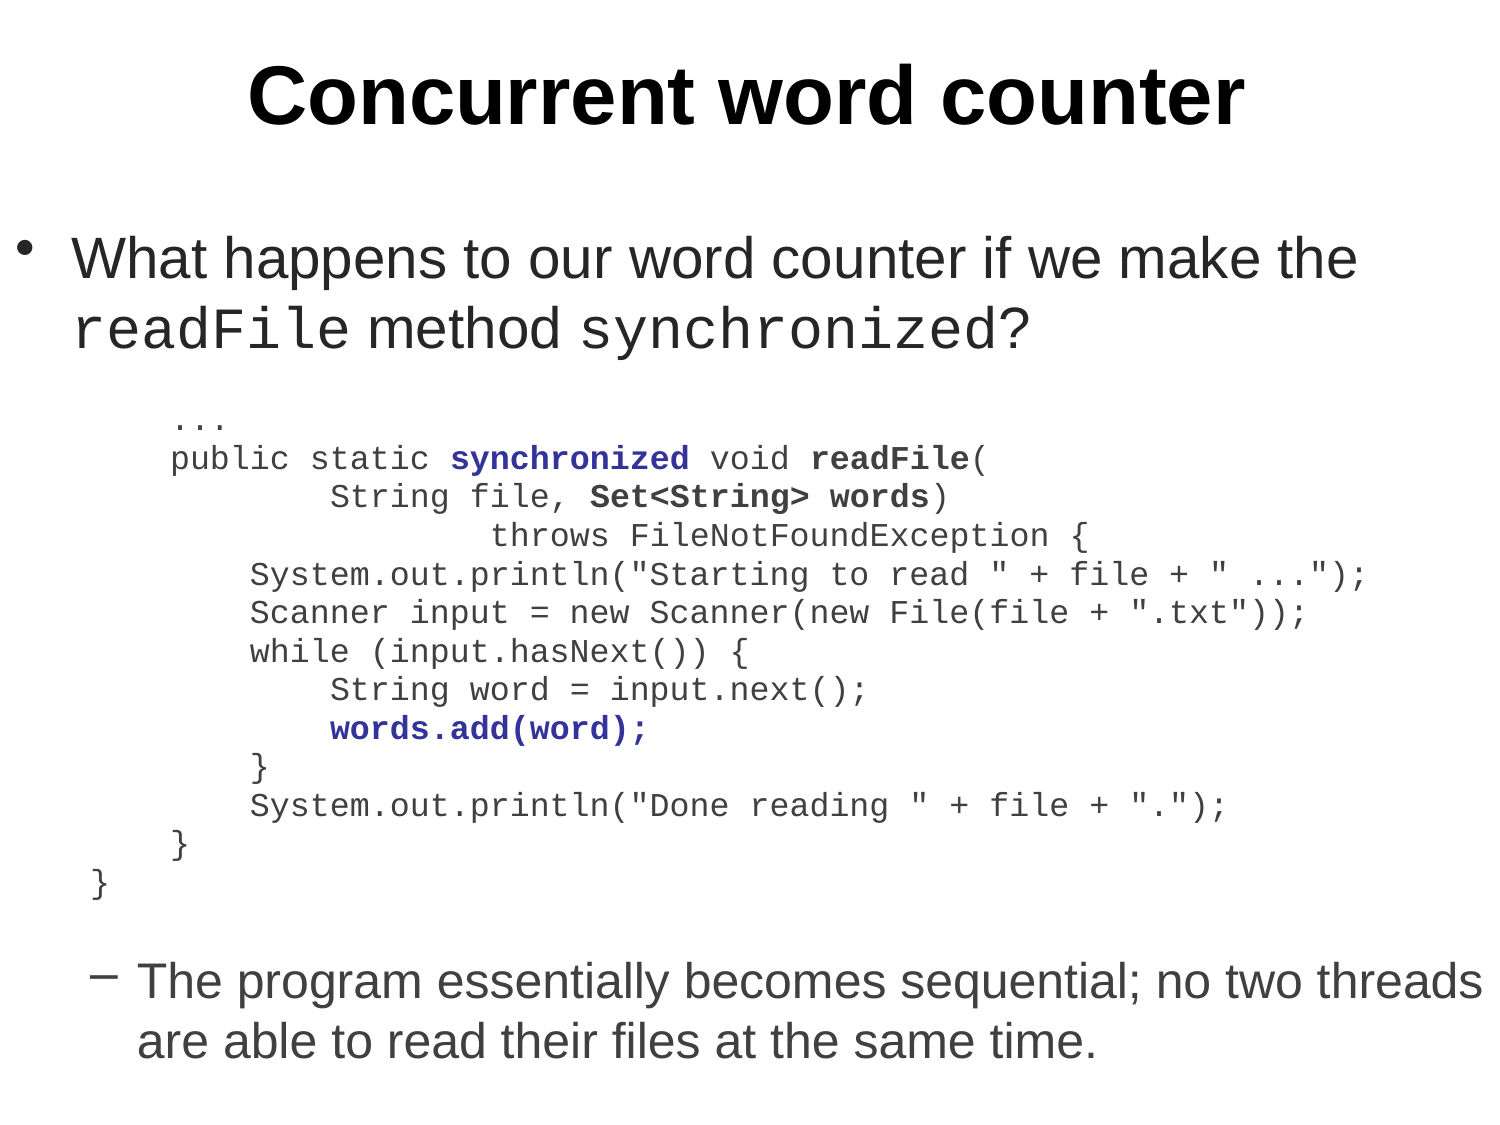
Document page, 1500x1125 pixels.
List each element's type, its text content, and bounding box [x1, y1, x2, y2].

title Concurrent word counter [28, 16, 1466, 166]
list What happens to our word counter if we make the readFile method synchronized? ... public static synchronized void readFile( String file, Set<String> words) throws FileNotFoundException { System.out.println("Starting to read " + file + " ..."); Scanner input = new Scanner(new File(file + ".txt")); while (input.hasNext()) { String word = input.next(); words.add(word); } System.out.println("Done reading " + file + "."); } } The program essentially becomes sequential; no two threads are able to read their files at the same time. [0, 212, 1500, 1125]
